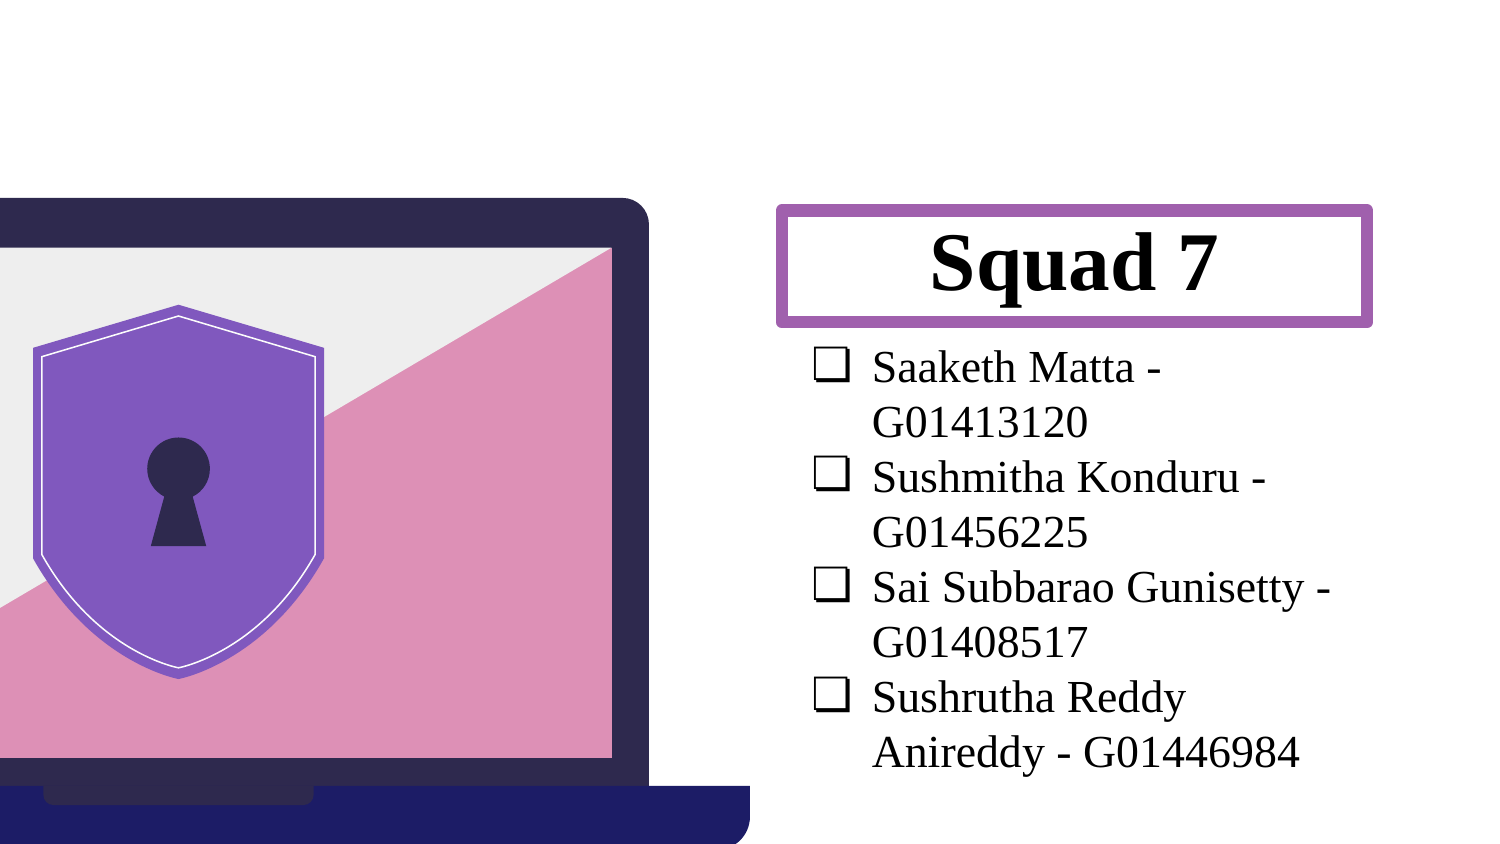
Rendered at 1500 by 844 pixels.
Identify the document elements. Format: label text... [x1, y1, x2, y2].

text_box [0, 197, 751, 844]
subtitle Saaketh Matta - G01413120 Sushmitha Konduru - G01456225 Sai Subbarao Gunisetty - G01408517 Sushrutha Reddy Anireddy - G01446984 [781, 322, 1368, 825]
title Squad 7 [781, 210, 1368, 322]
